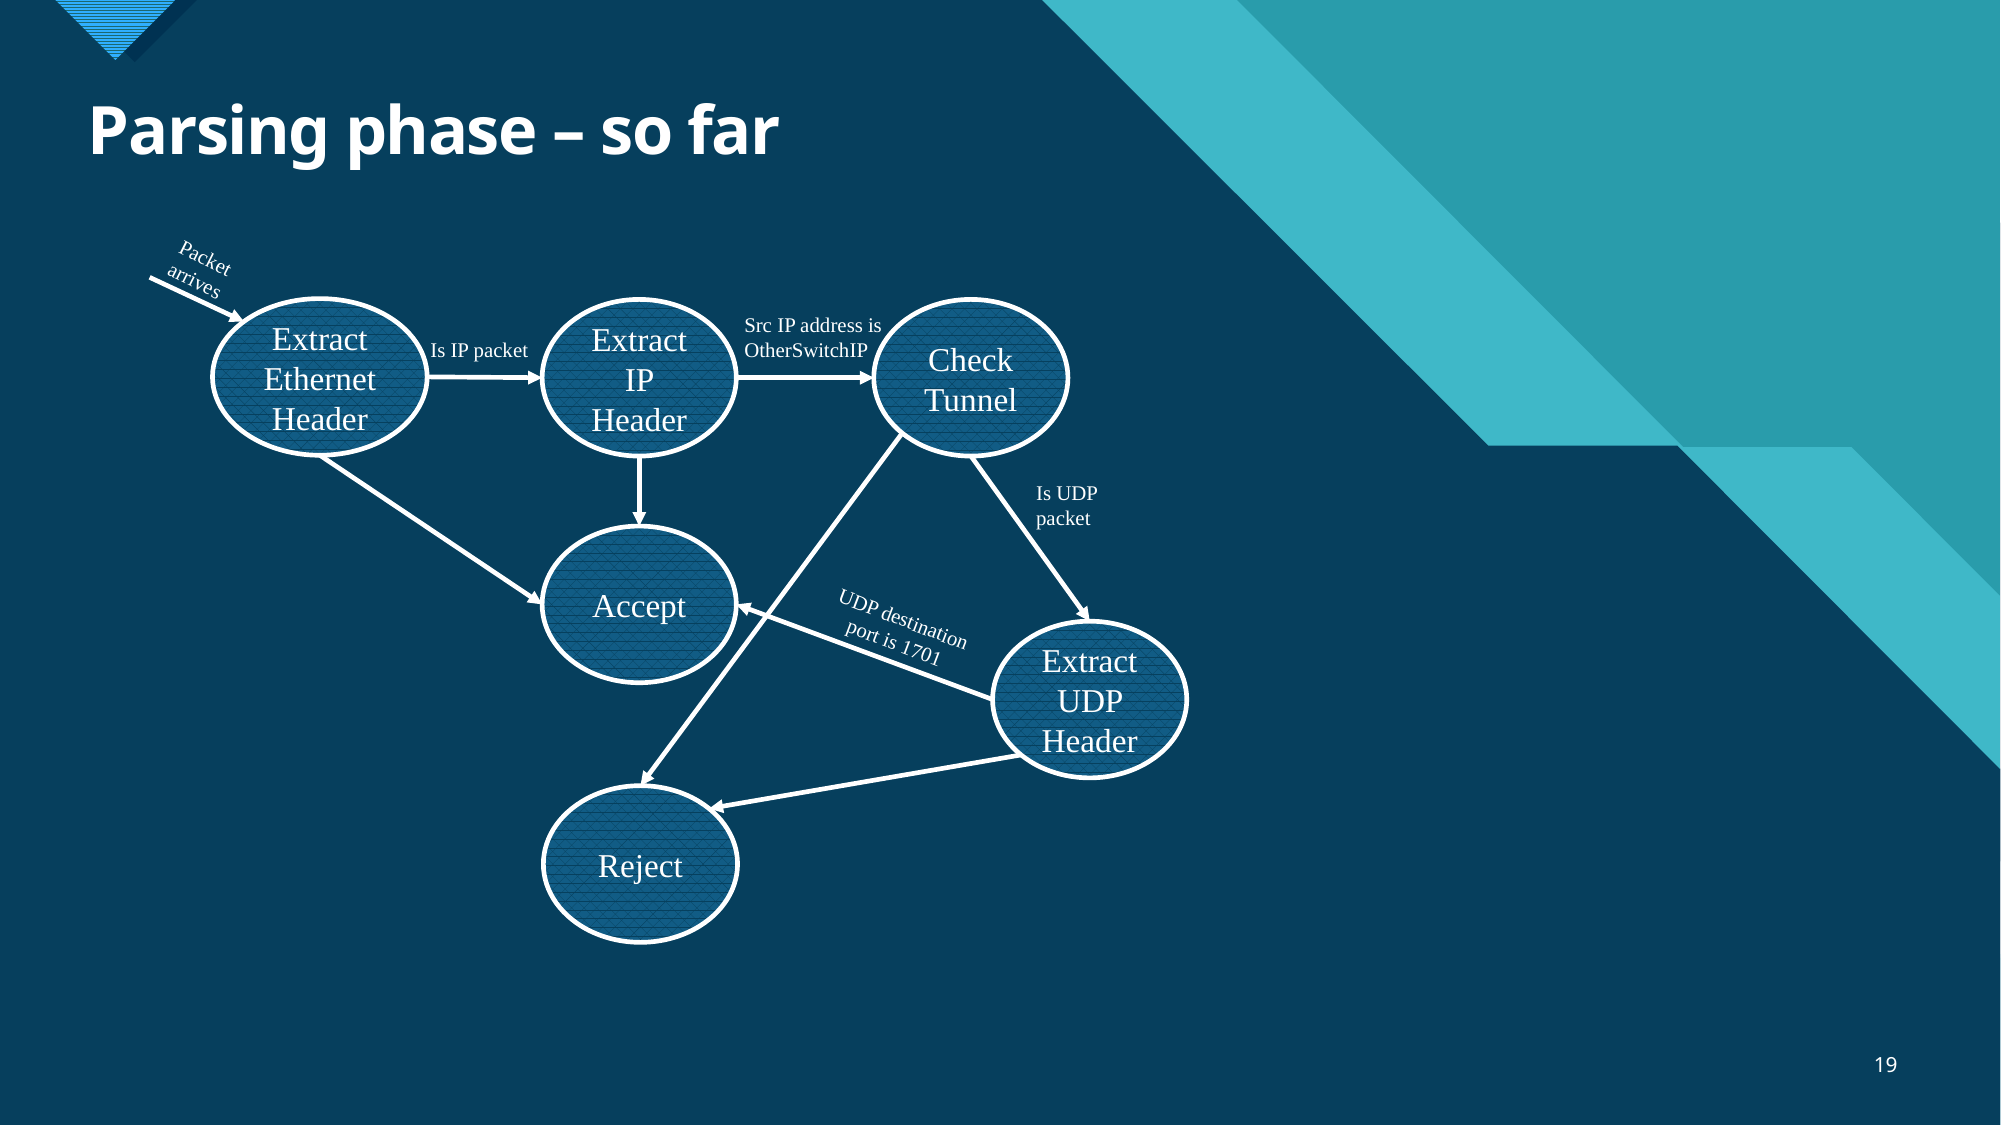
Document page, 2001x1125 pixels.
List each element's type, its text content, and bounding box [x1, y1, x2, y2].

title Parsing phase – so far [72, 89, 1913, 177]
slide_number 19 [1845, 1035, 1913, 1096]
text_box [149, 247, 1187, 943]
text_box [319, 455, 543, 605]
